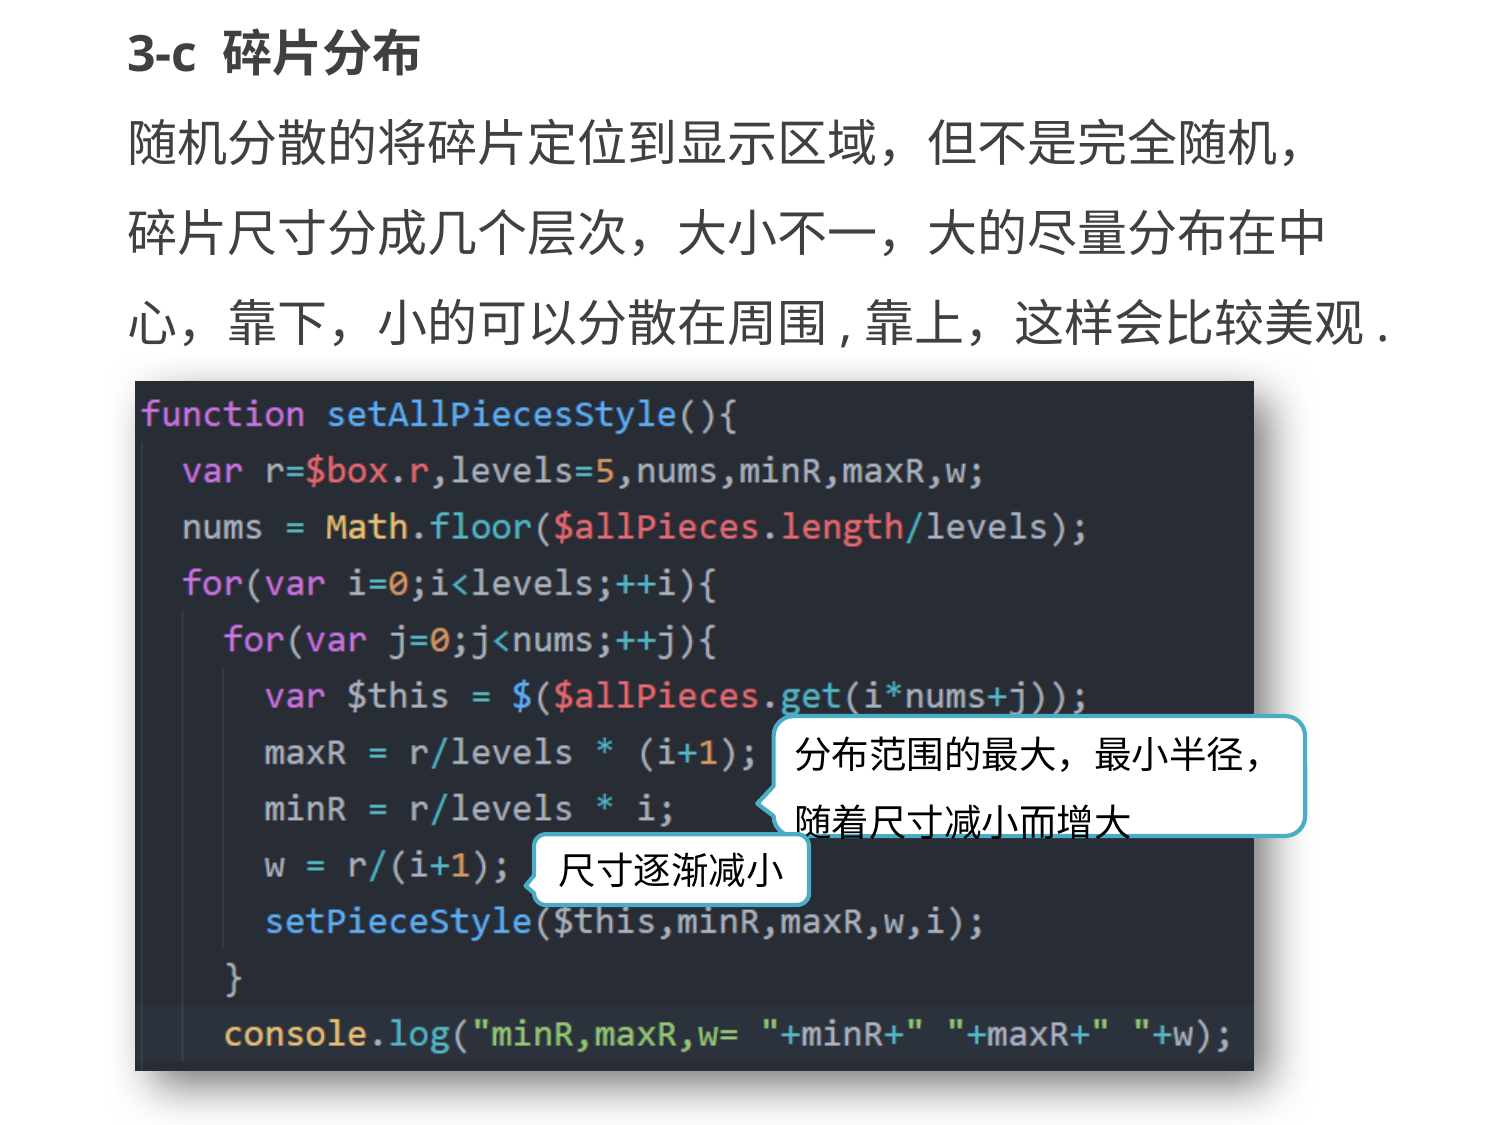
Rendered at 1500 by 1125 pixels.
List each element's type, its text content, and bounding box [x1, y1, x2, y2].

text_box 3-c 碎片分布 随机分散的将碎片定位到显示区域，但不是完全随机，碎片尺寸分成几个层次，大小不一，大的尽量分布在中心，靠下，小的可以分散在周围,靠上，这样会比较美观. [112, 0, 1388, 359]
text_box 分布范围的最大，最小半径，随着尺寸减小而增大 [1257, 713, 1308, 839]
picture [135, 380, 1254, 1071]
